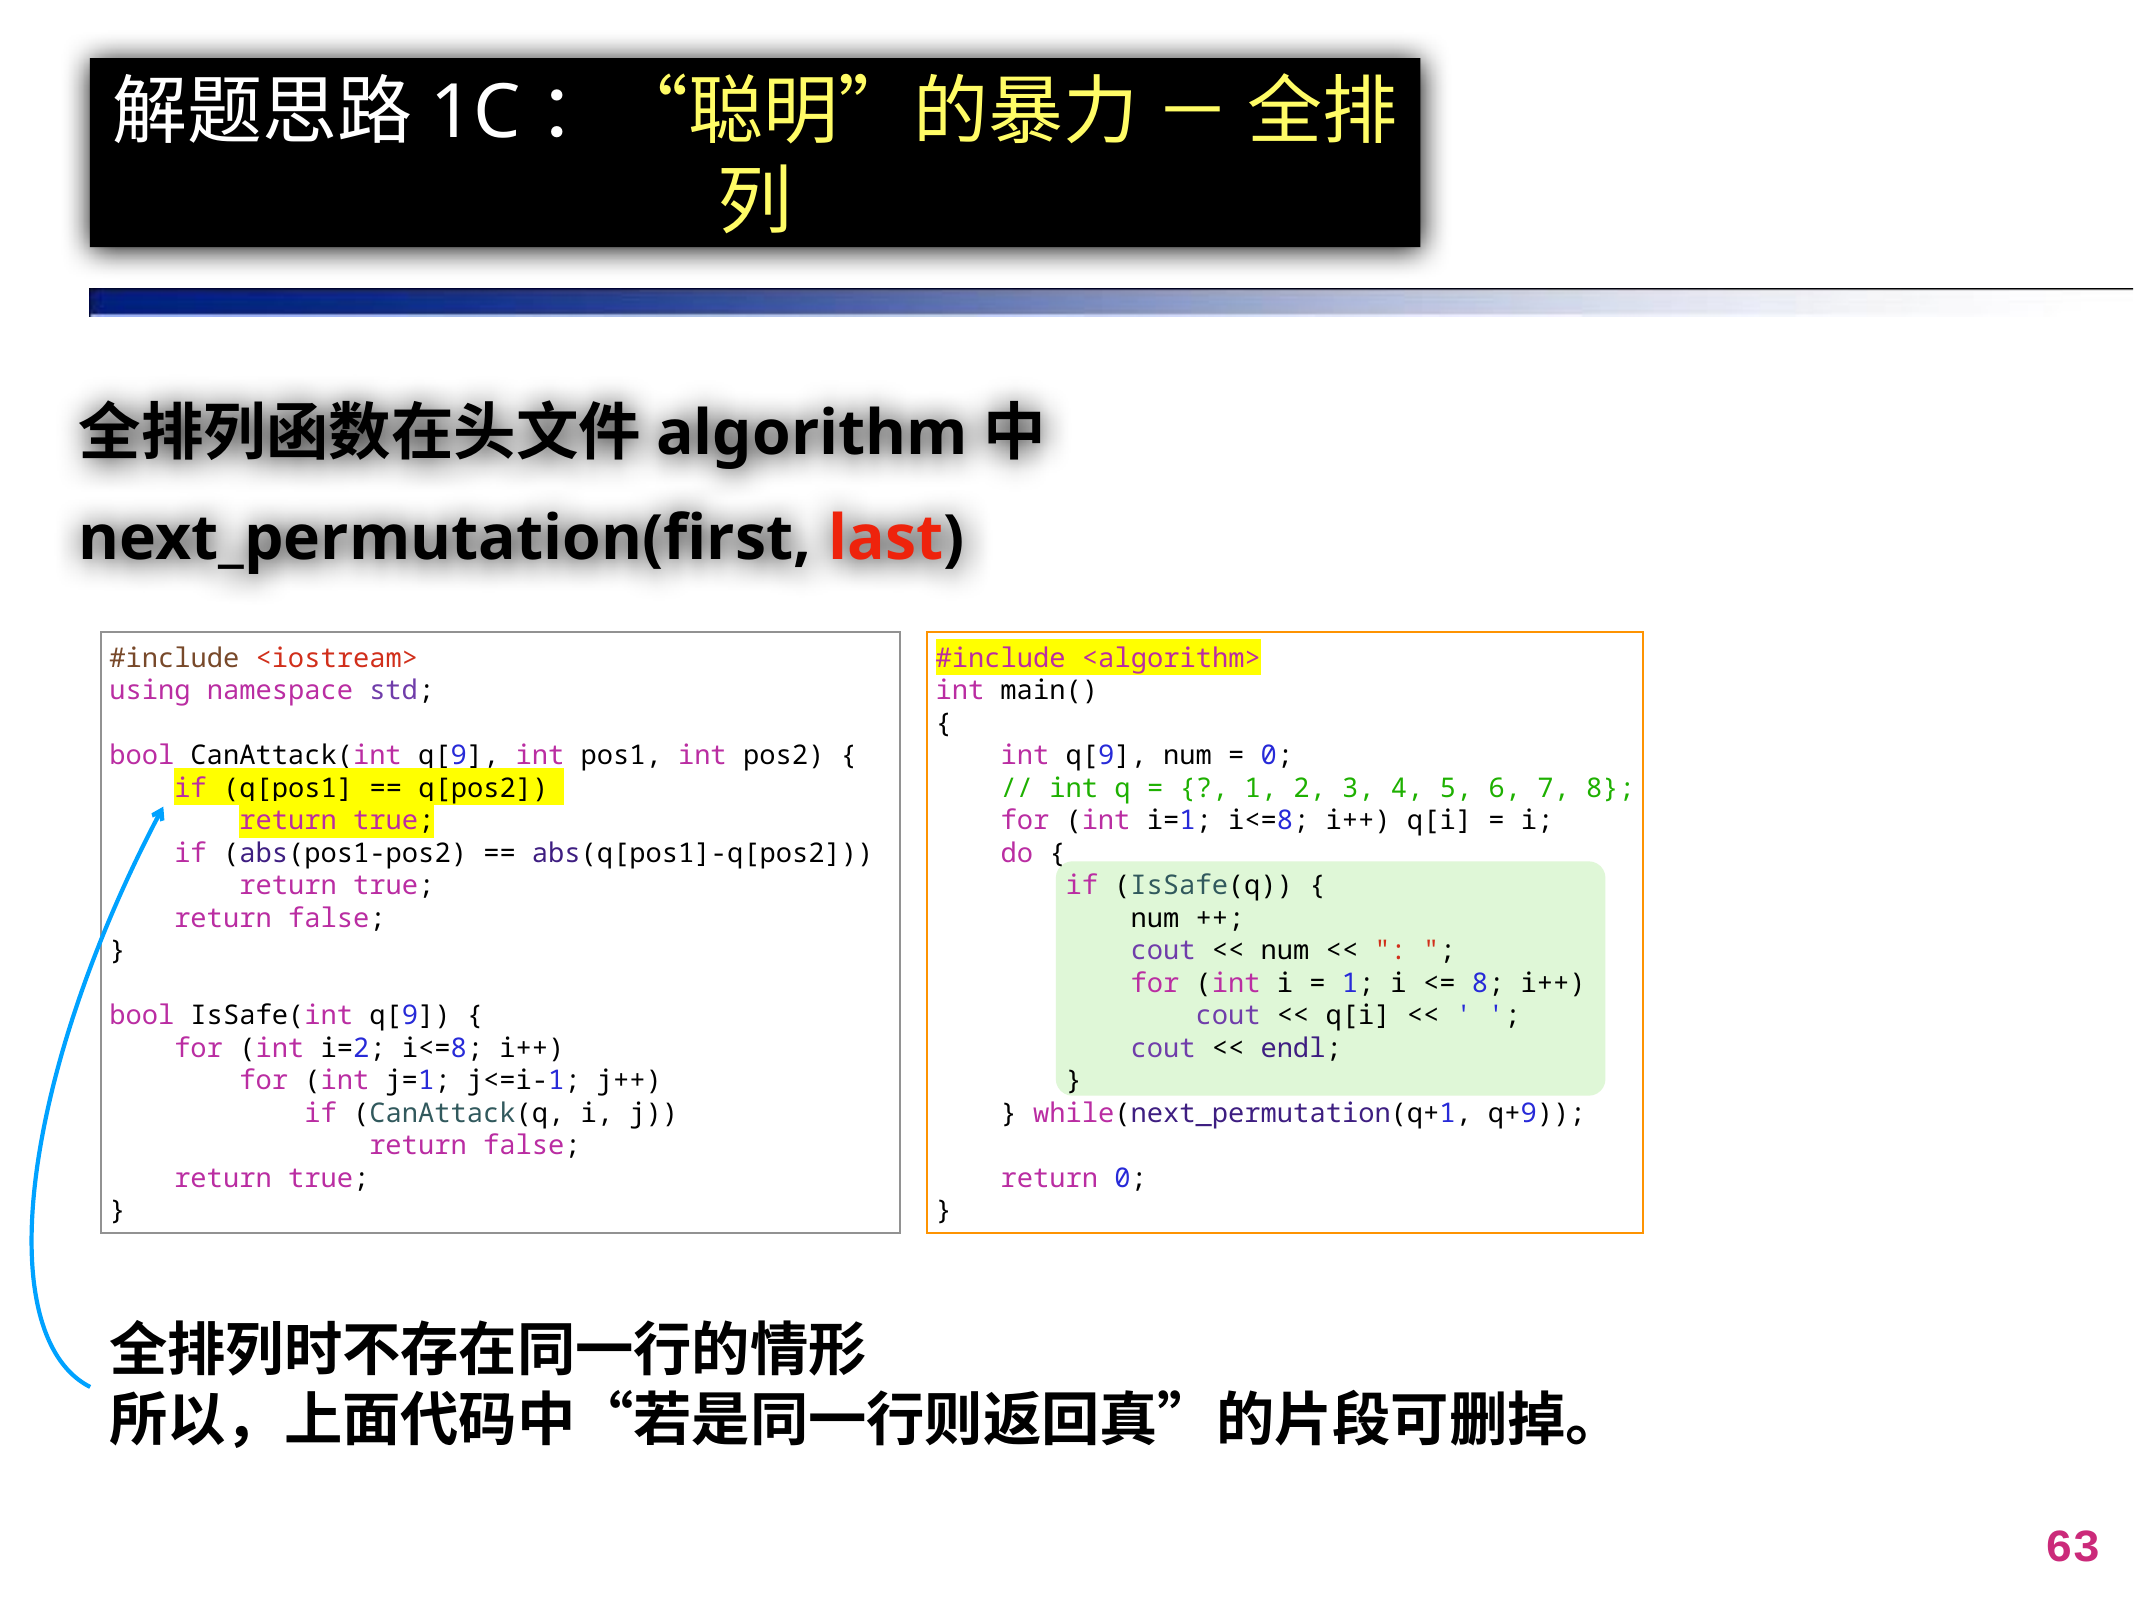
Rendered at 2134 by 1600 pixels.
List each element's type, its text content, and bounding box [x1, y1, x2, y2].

picture [89, 288, 2134, 317]
title 解题思路1C：“聪明”的暴力 － 全排列 [89, 57, 1421, 248]
text_box [29, 806, 325, 1389]
text_box 全排列函数在头文件algorithm中 next_permutation(first, last) [70, 353, 1055, 581]
text_box #include <iostream> using namespace std; bool CanAttack(int q[9], int pos1, int pos2) { if (q[pos1] == q[pos2]) return true; if (abs(pos1-pos2) == abs(q[pos1]-q[pos2])) return true; return false; } bool IsSafe(int q[9]) { for (int i=2; i<=8; i++) for (int j=1; j<=i-1; j++) if (CanAttack(q, i, j)) return false; return true; } [100, 632, 900, 1234]
text_box 全排列时不存在同一行的情形 所以，上面代码中“若是同一行则返回真”的片段可删掉。 [100, 1304, 1672, 1461]
text_box #include <algorithm> int main() { int q[9], num = 0; // int q = {?, 1, 2, 3, 4, 5, 6, 7, 8}; for (int i=1; i<=8; i++) q[i] = i; do { if (IsSafe(q)) { num ++; cout << num << ": "; for (int i = 1; i <= 8; i++) cout << q[i] << ' '; cout << endl; } } while(next_permutation(q+1, q+9)); return 0; } [927, 632, 1643, 1234]
slide_number 63 [2031, 1504, 2112, 1582]
